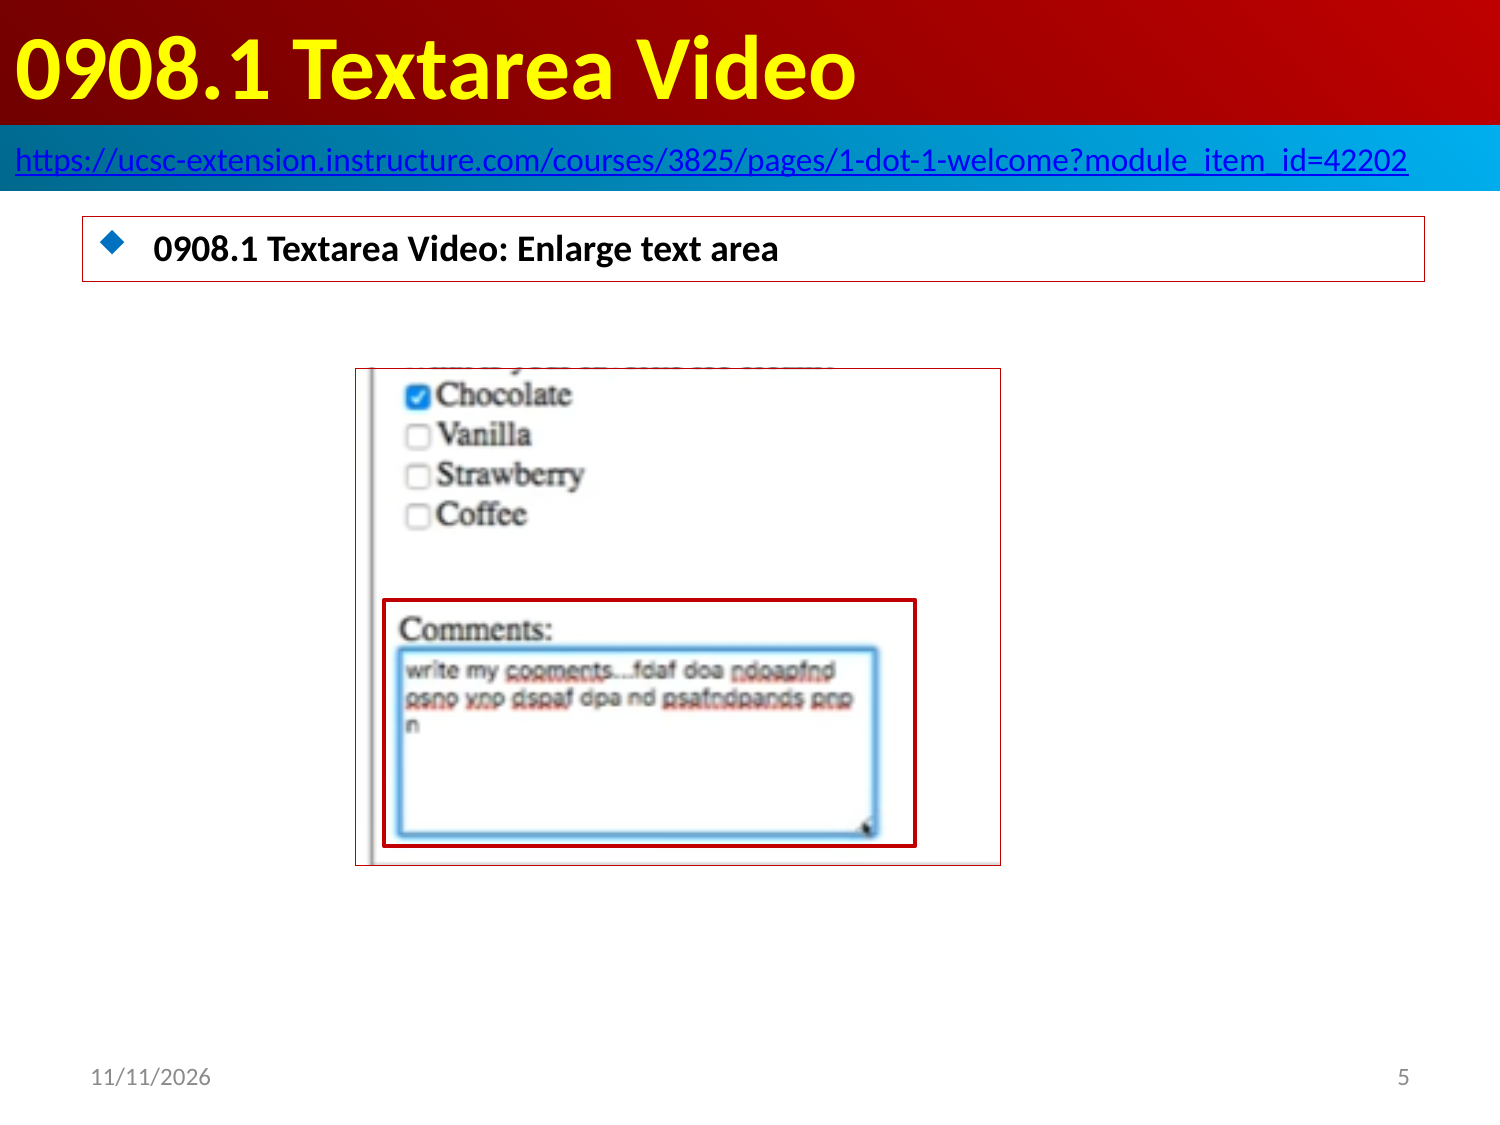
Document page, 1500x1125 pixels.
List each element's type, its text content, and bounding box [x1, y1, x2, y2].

text_box [119, 52, 183, 109]
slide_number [75, 1042, 425, 1109]
text_box https://ucsc-extension.instructure.com/courses/3825/pages/1-dot-1-welcome?module_item_id=42202 [0, 125, 1500, 191]
title 0908.1 Textarea Video [0, 0, 1500, 125]
slide_number 5 [1074, 1042, 1425, 1109]
subtitle 0908.1 Textarea Video: Enlarge text area [82, 216, 1425, 282]
picture [355, 367, 1001, 866]
